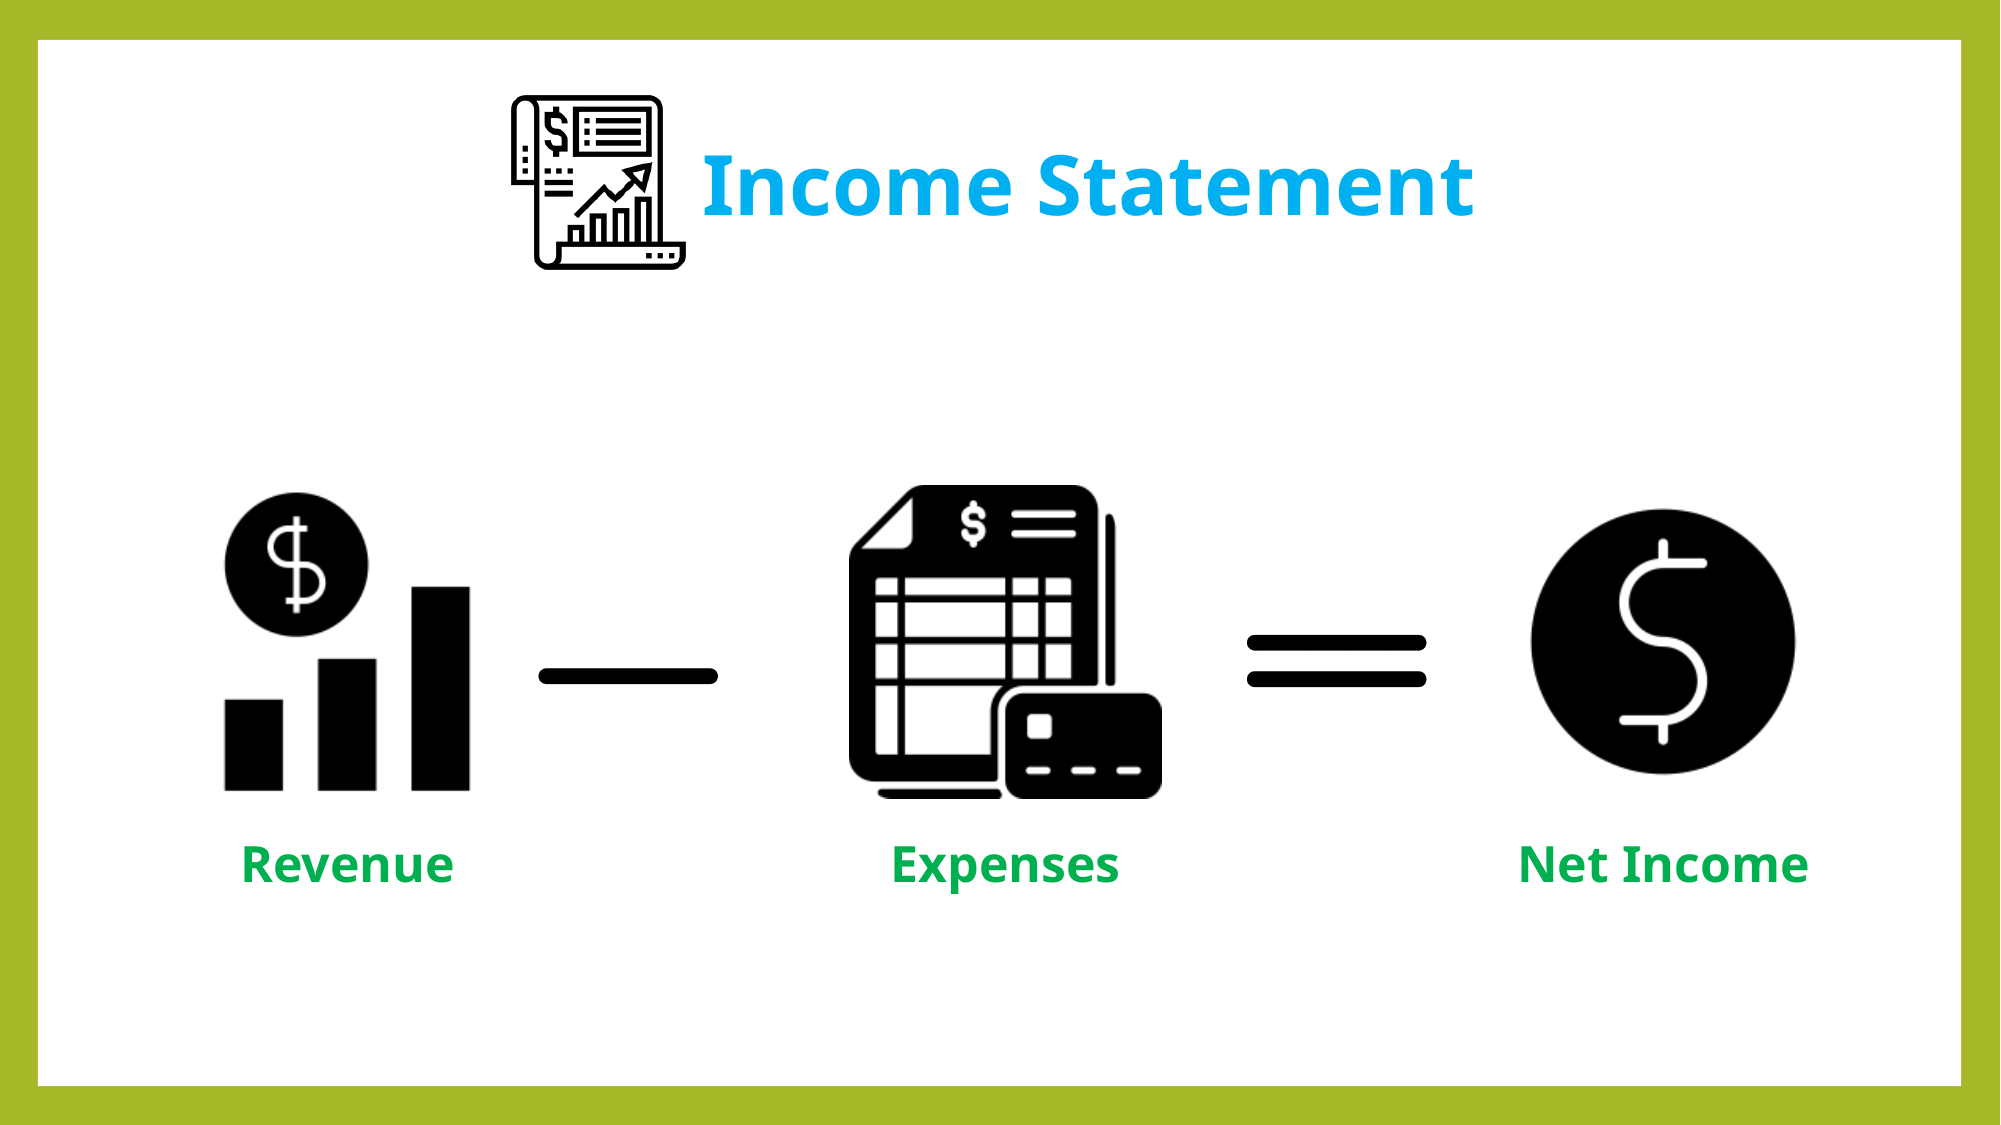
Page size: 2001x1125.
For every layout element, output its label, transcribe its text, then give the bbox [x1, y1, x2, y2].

text_box Revenue [225, 824, 470, 900]
picture [1205, 583, 1464, 733]
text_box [507, 92, 1493, 273]
picture [1506, 485, 1821, 799]
text_box Net Income [1502, 824, 1825, 900]
picture [191, 485, 755, 799]
text_box Expenses [875, 824, 1136, 900]
picture [849, 485, 1163, 799]
